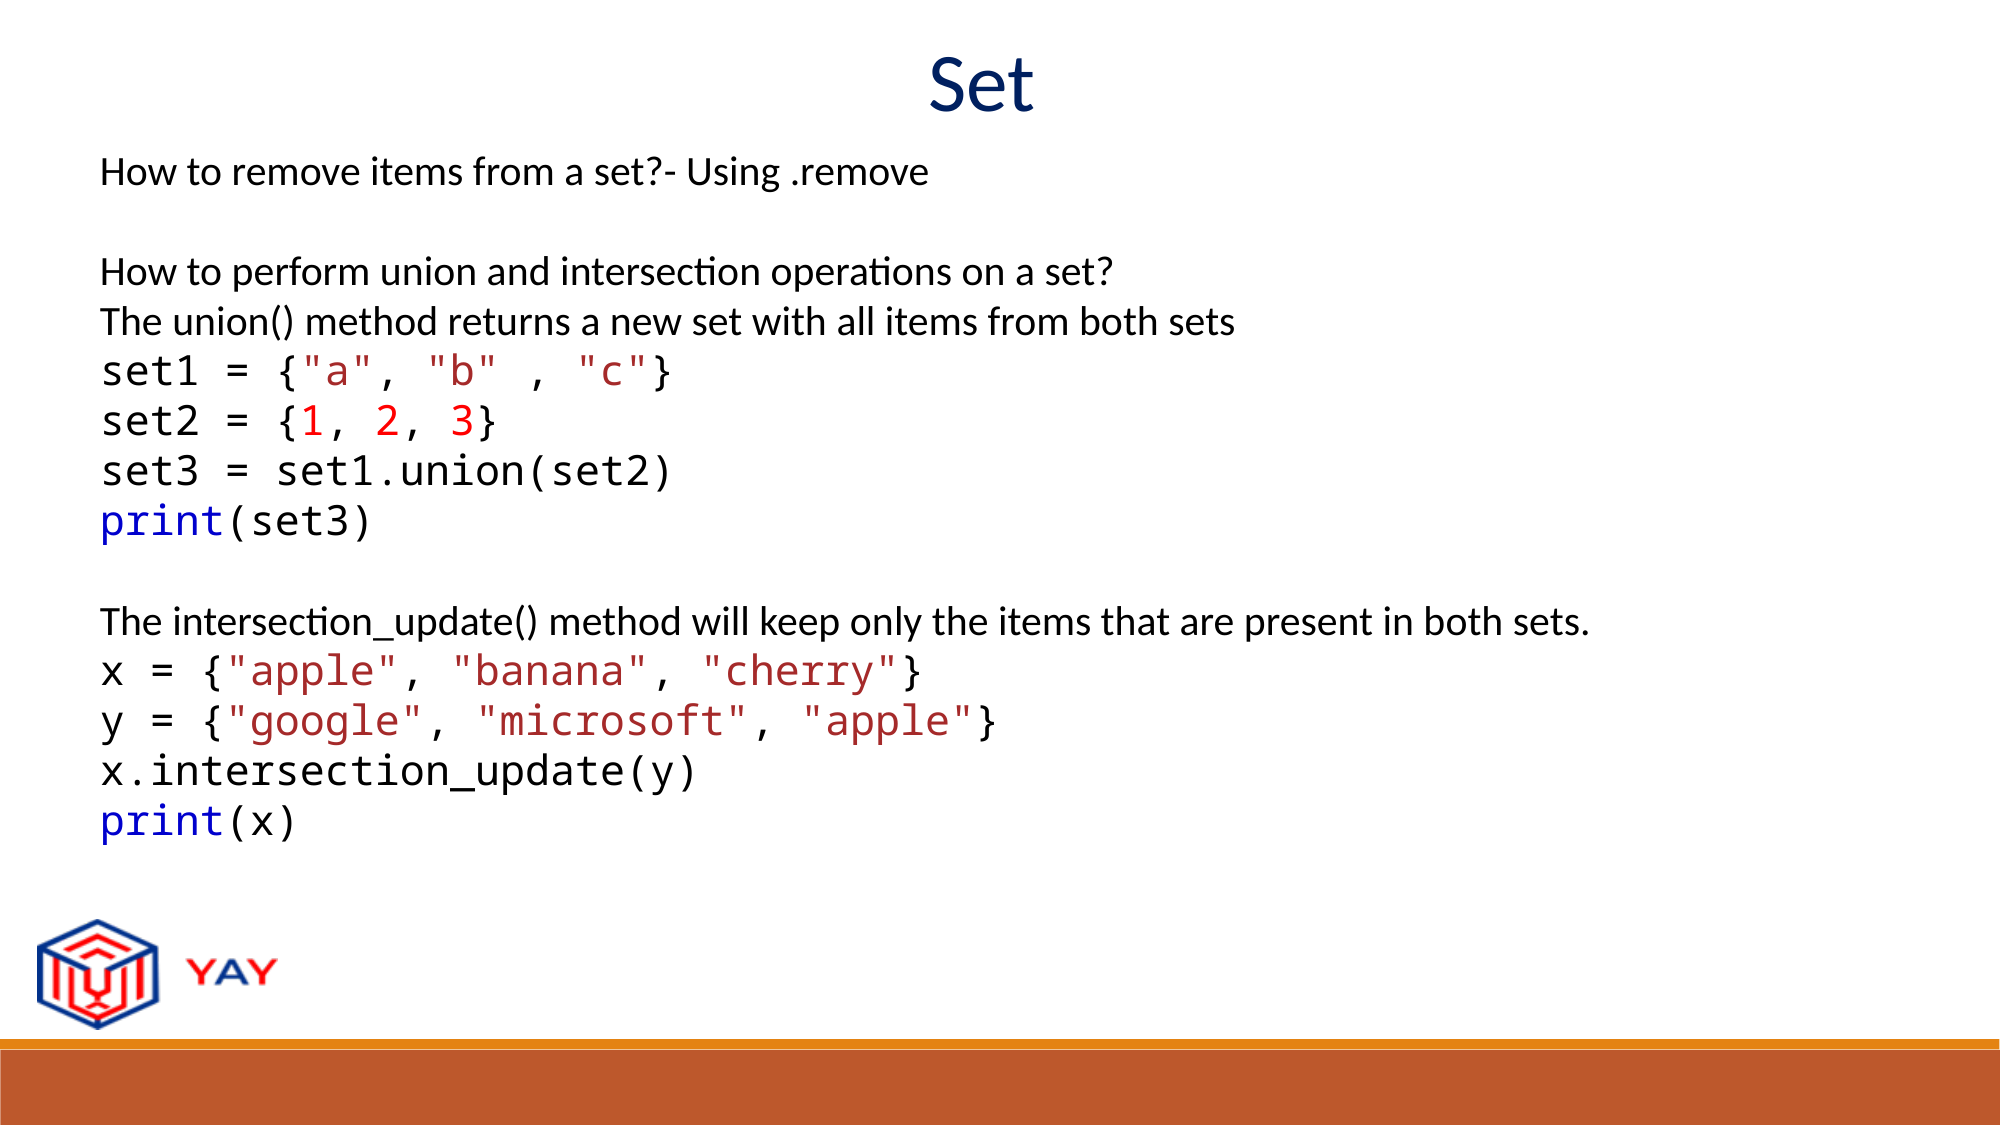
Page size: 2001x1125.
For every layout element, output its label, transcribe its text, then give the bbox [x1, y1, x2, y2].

picture [37, 919, 279, 1030]
text_box How to remove items from a set?- Using .remove How to perform union and intersection operations on a set? The union() method returns a new set with all items from both sets set1 = {"a", "b" , "c"} set2 = {1, 2, 3} set3 = set1.union(set2) print(set3) The intersection_update() method will keep only the items that are present in both sets. x = {"apple", "banana", "cherry"} y = {"google", "microsoft", "apple"} x.intersection_update(y) print(x) [84, 136, 1915, 902]
text_box Set [913, 20, 2000, 136]
